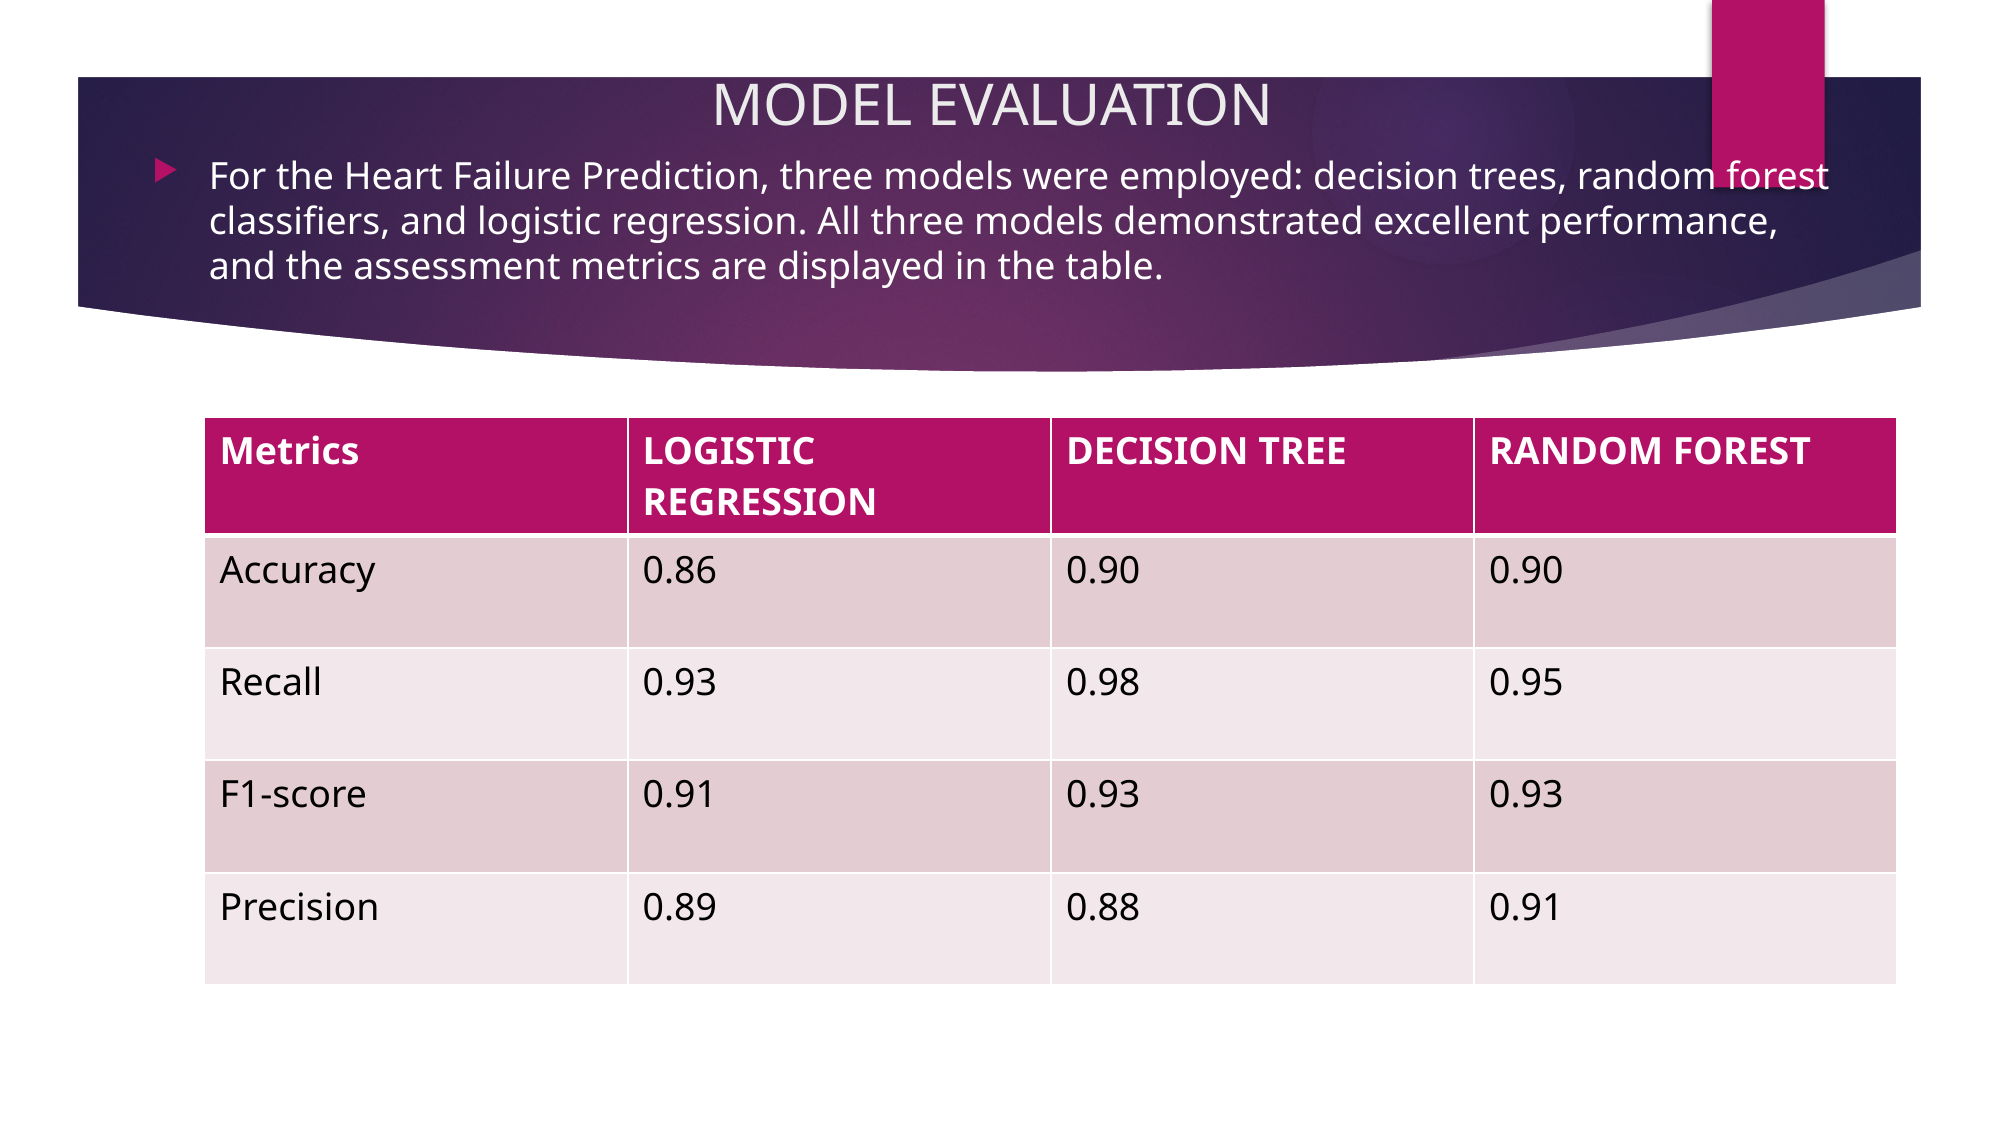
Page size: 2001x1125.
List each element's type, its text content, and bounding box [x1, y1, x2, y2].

table_cell 0.91 [1475, 874, 1896, 984]
table_header RANDOM FOREST [1475, 418, 1896, 533]
table_cell 0.91 [629, 761, 1050, 872]
table_cell 0.89 [629, 874, 1050, 984]
table_cell 0.95 [1475, 649, 1896, 759]
table_cell 0.88 [1052, 874, 1473, 984]
table_cell 0.93 [1052, 761, 1473, 872]
title MODEL EVALUATION [137, 59, 1863, 144]
list For the Heart Failure Prediction, three models were employed: decision trees, random forest classifiers, and logistic regression. All three models demonstrated excellent performance, and the assessment metrics are displayed in the table. [137, 144, 1863, 1014]
table_header DECISION TREE [1052, 418, 1473, 533]
table_cell 0.90 [1475, 538, 1896, 647]
table_header Metrics [205, 418, 627, 533]
table_cell 0.90 [1052, 538, 1473, 647]
table_cell Accuracy [205, 538, 627, 647]
table_cell F1-score [205, 761, 627, 872]
table_cell 0.93 [1475, 761, 1896, 872]
table_cell Precision [205, 874, 627, 984]
table_cell 0.93 [629, 649, 1050, 759]
table_cell 0.86 [629, 538, 1050, 647]
table_cell 0.98 [1052, 649, 1473, 759]
table_header LOGISTIC REGRESSION [629, 418, 1050, 533]
table_cell Recall [205, 649, 627, 759]
